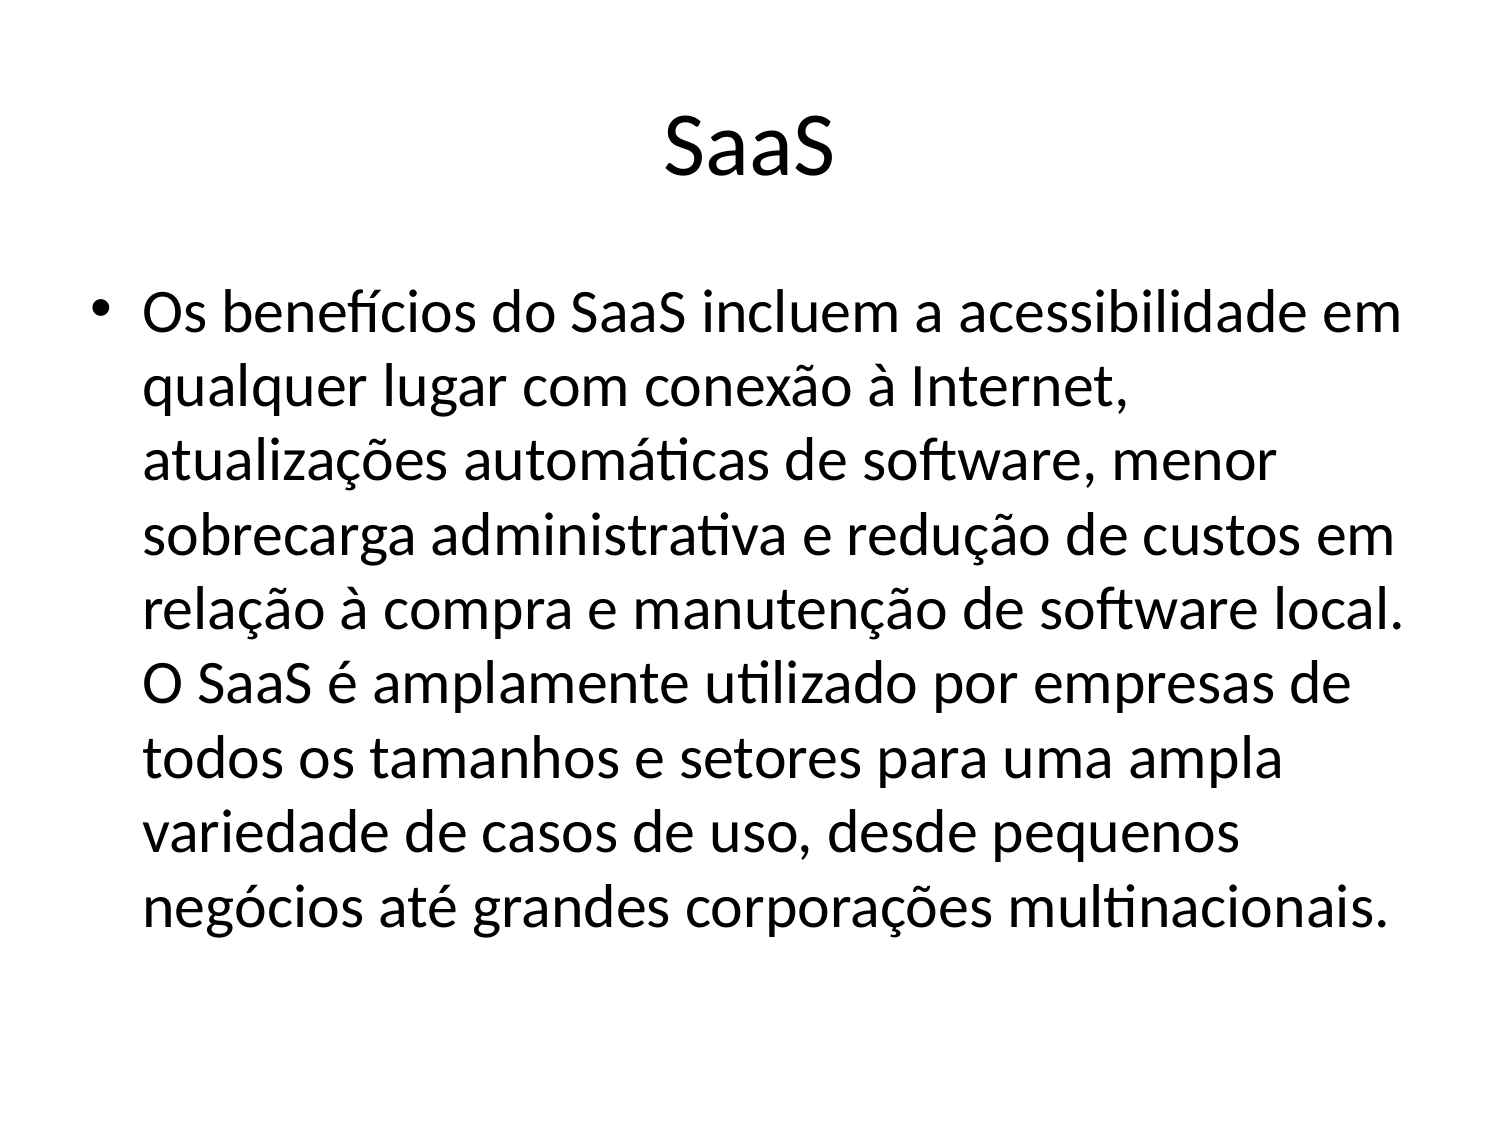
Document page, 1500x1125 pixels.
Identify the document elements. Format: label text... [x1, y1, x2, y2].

list Os benefícios do SaaS incluem a acessibilidade em qualquer lugar com conexão à Internet, atualizações automáticas de software, menor sobrecarga administrativa e redução de custos em relação à compra e manutenção de software local. O SaaS é amplamente utilizado por empresas de todos os tamanhos e setores para uma ampla variedade de casos de uso, desde pequenos negócios até grandes corporações multinacionais. [75, 262, 1425, 1005]
title SaaS [75, 45, 1425, 233]
